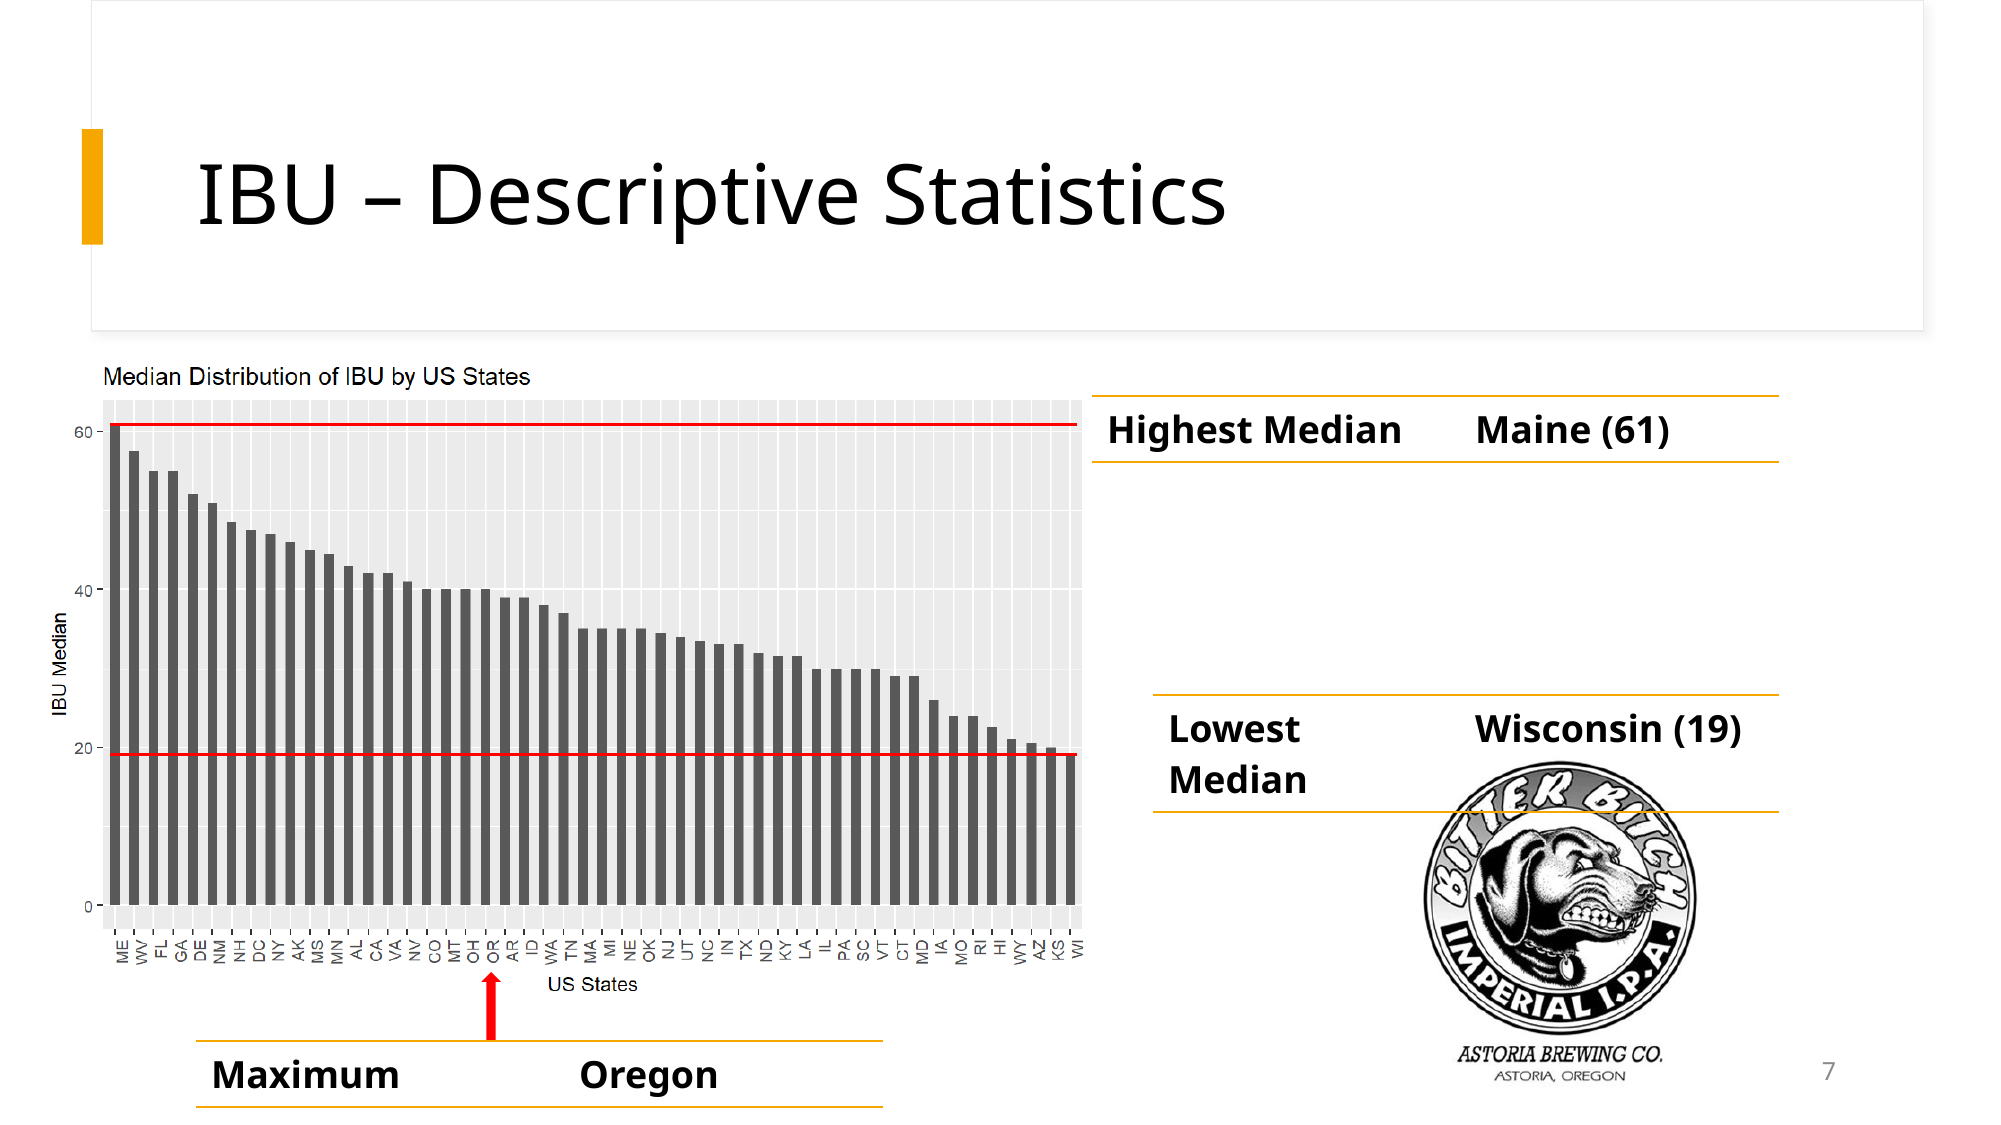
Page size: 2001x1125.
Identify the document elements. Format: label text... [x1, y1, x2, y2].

text_box [486, 1006, 496, 1040]
picture [1379, 741, 1739, 1101]
picture [39, 354, 1093, 1006]
table_header Lowest Median [1153, 696, 1460, 811]
table_header Oregon [564, 1042, 883, 1106]
table_header Maximum [196, 1042, 564, 1106]
table_header Maine (61) [1460, 397, 1779, 461]
table_header Highest Median [1093, 397, 1460, 461]
slide_number 7 [1401, 1042, 1851, 1103]
table_header Wisconsin (19) [1460, 696, 1779, 811]
title IBU – Descriptive Statistics [183, 90, 1851, 284]
